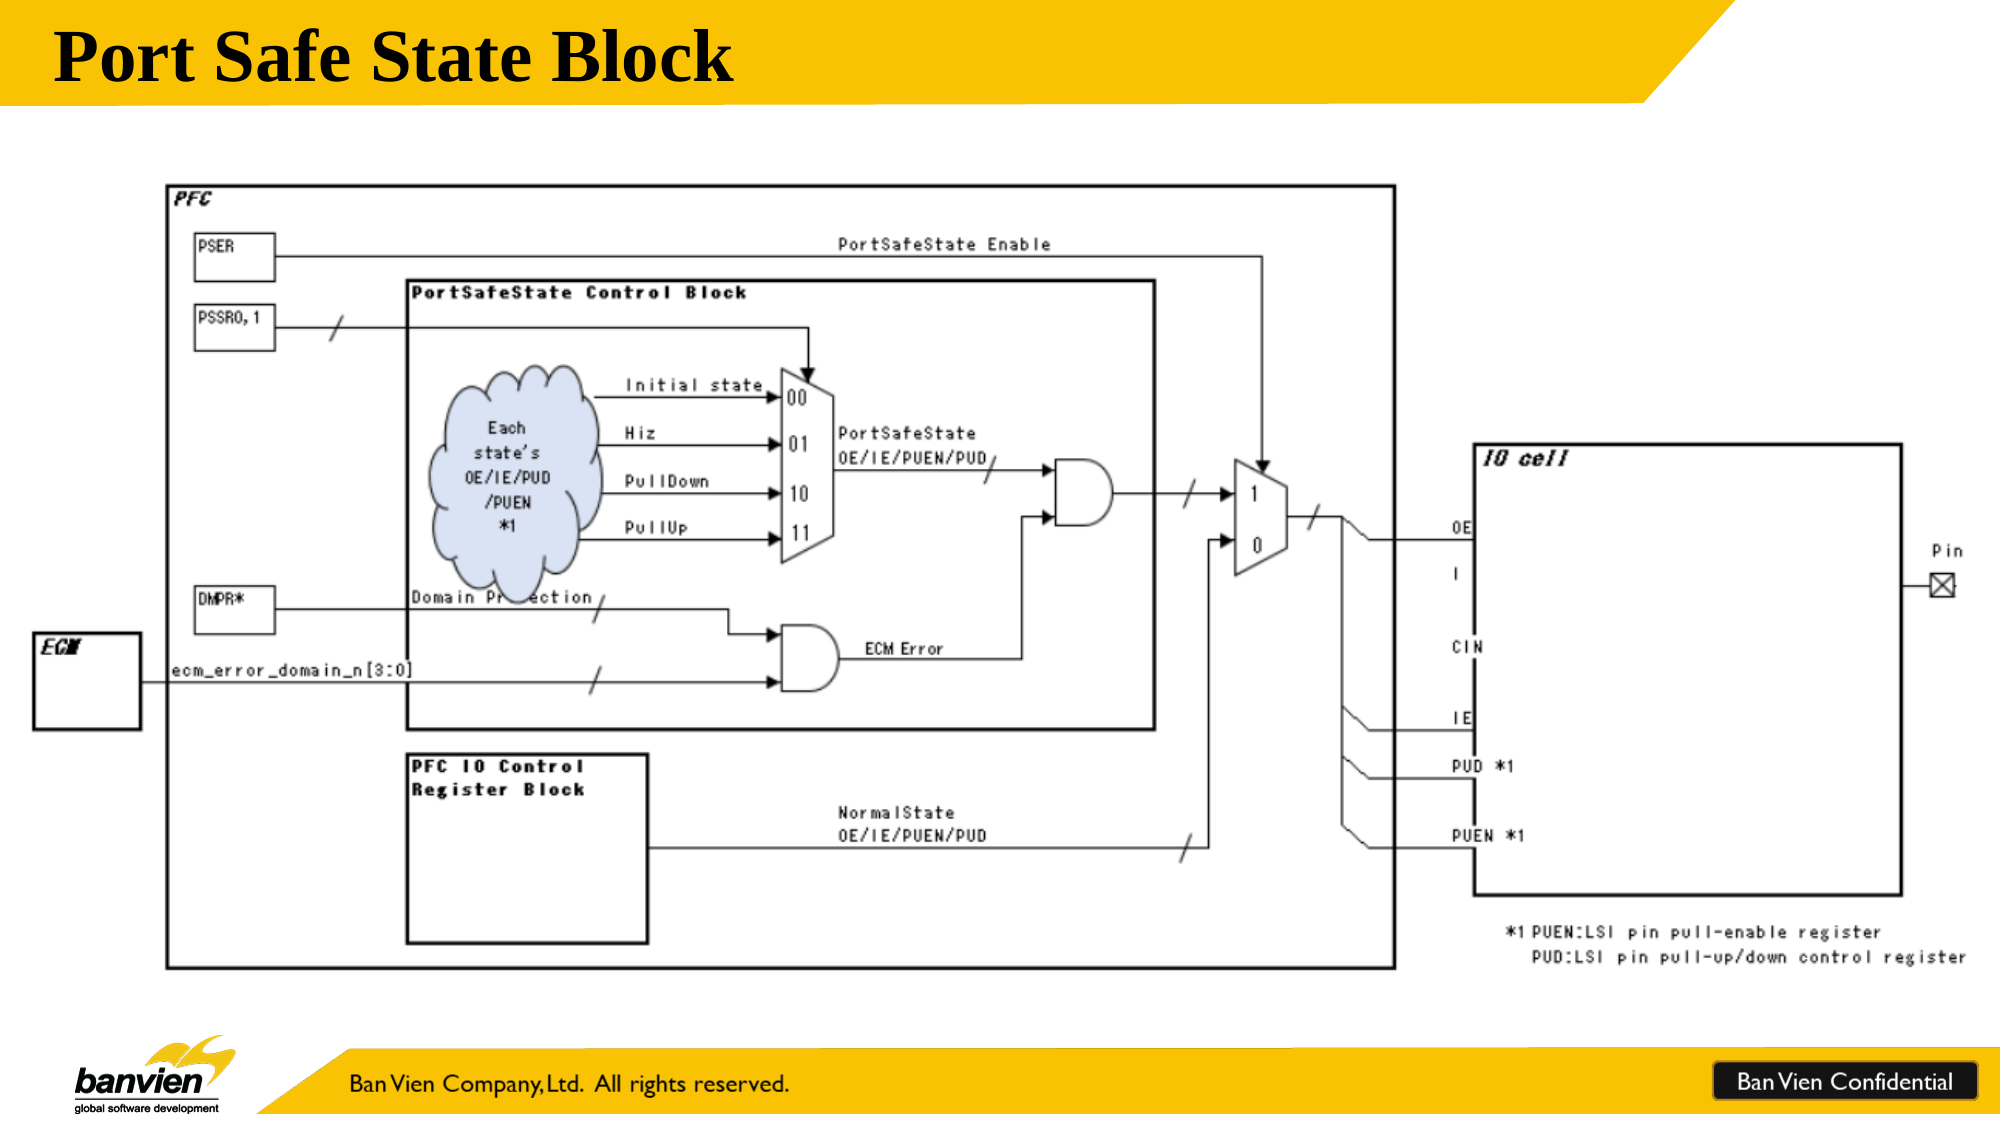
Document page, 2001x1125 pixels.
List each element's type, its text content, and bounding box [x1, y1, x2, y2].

text_box Port Safe State Block [39, 0, 1583, 104]
text_box [0, 0, 371, 107]
picture [75, 1035, 2000, 1114]
picture [31, 182, 1971, 975]
